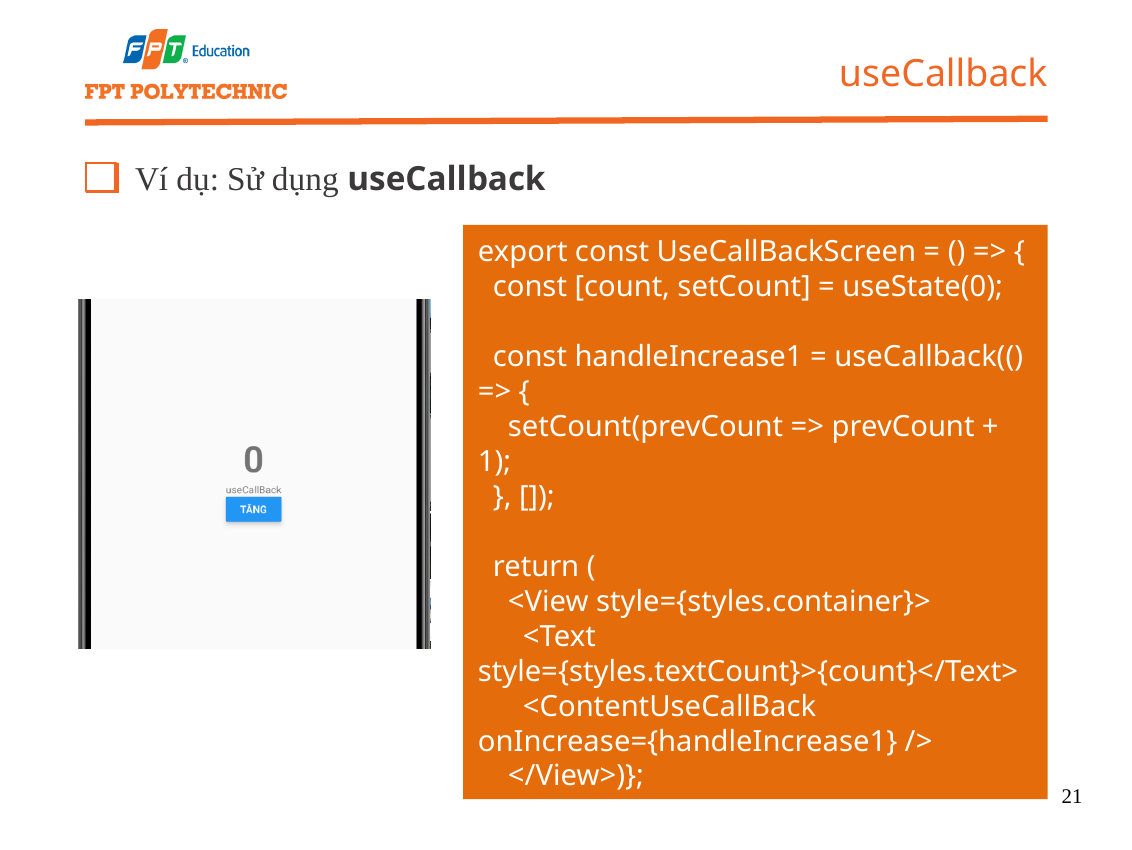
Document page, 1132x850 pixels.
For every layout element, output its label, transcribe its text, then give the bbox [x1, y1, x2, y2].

text_box export const UseCallBackScreen = () => { const [count, setCount] = useState(0); const handleIncrease1 = useCallback(() => { setCount(prevCount => prevCount + 1); }, []); return ( <View style={styles.container}> <Text style={styles.textCount}>{count}</Text> <ContentUseCallBack onIncrease={handleIncrease1} /> </View>)}; [463, 224, 1048, 800]
picture [77, 299, 431, 649]
text_box 21 [1047, 778, 1083, 808]
text_box [85, 29, 287, 99]
text_box useCallback [476, 41, 1048, 95]
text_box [84, 149, 1038, 198]
